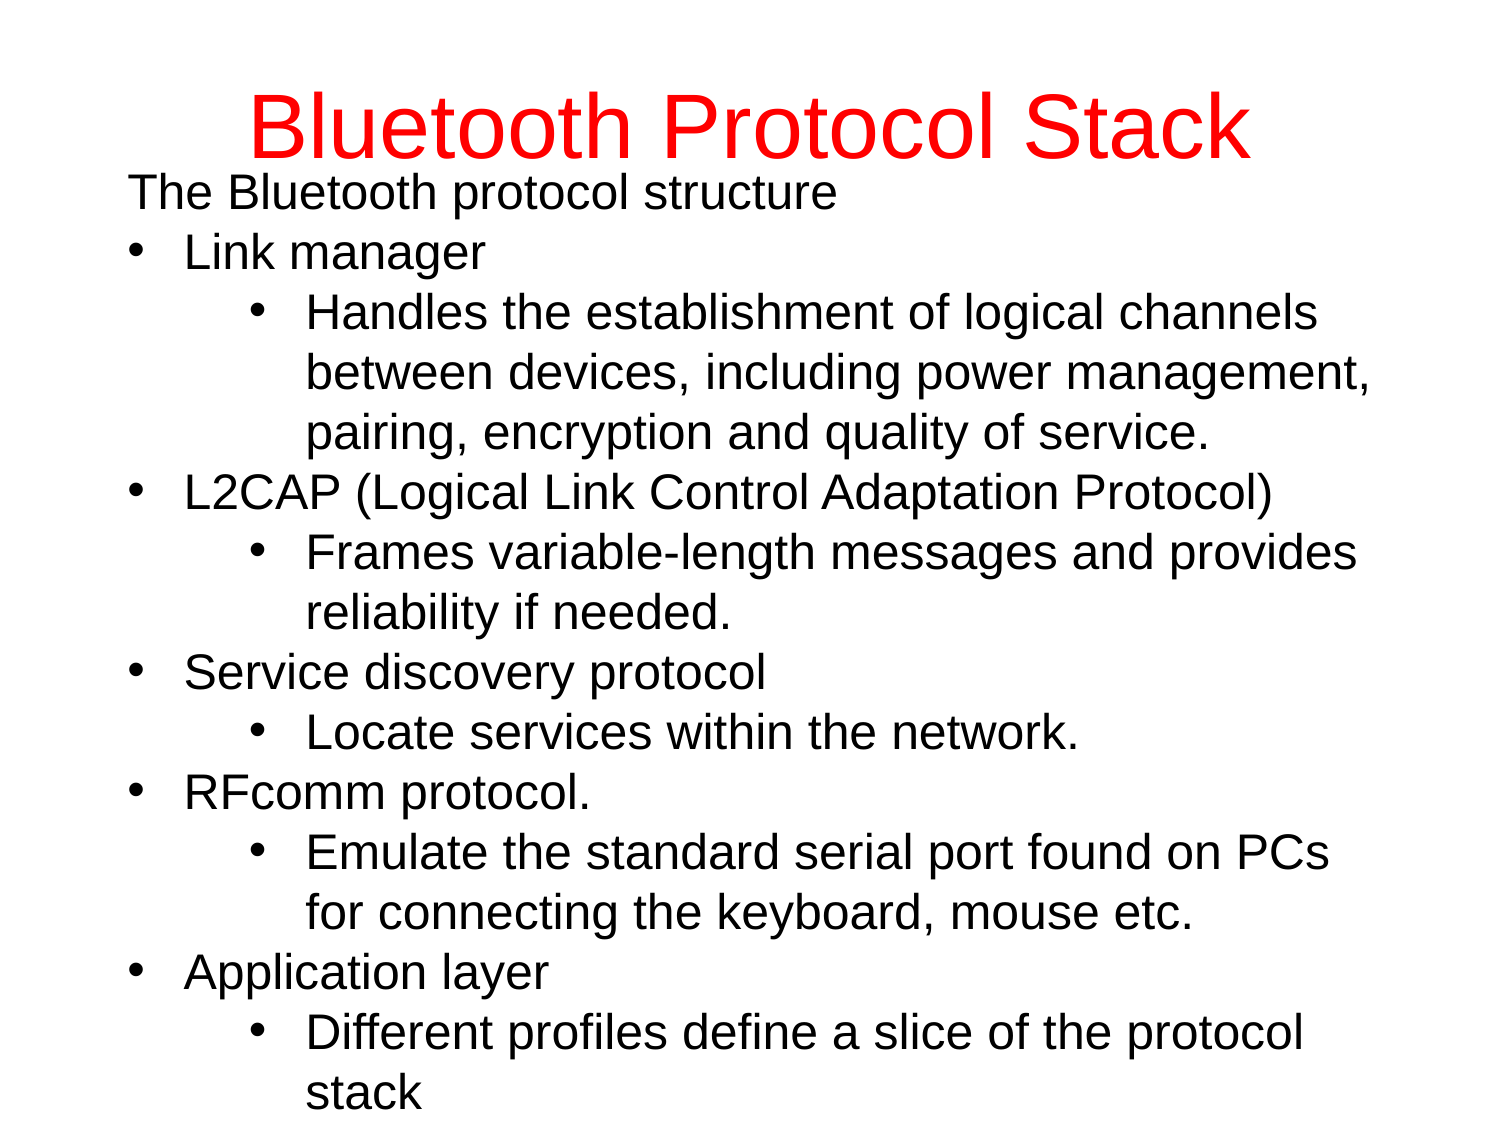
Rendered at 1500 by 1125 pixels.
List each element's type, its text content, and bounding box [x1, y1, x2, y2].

title Bluetooth Protocol Stack [0, 0, 1500, 245]
text_box The Bluetooth protocol structure Link manager Handles the establishment of logical channels between devices, including power management, pairing, encryption and quality of service. L2CAP (Logical Link Control Adaptation Protocol) Frames variable-length messages and provides reliability if needed. Service discovery protocol Locate services within the network. RFcomm protocol. Emulate the standard serial port found on PCs for connecting the keyboard, mouse etc. Application layer Different profiles define a slice of the protocol stack [112, 151, 1388, 1125]
